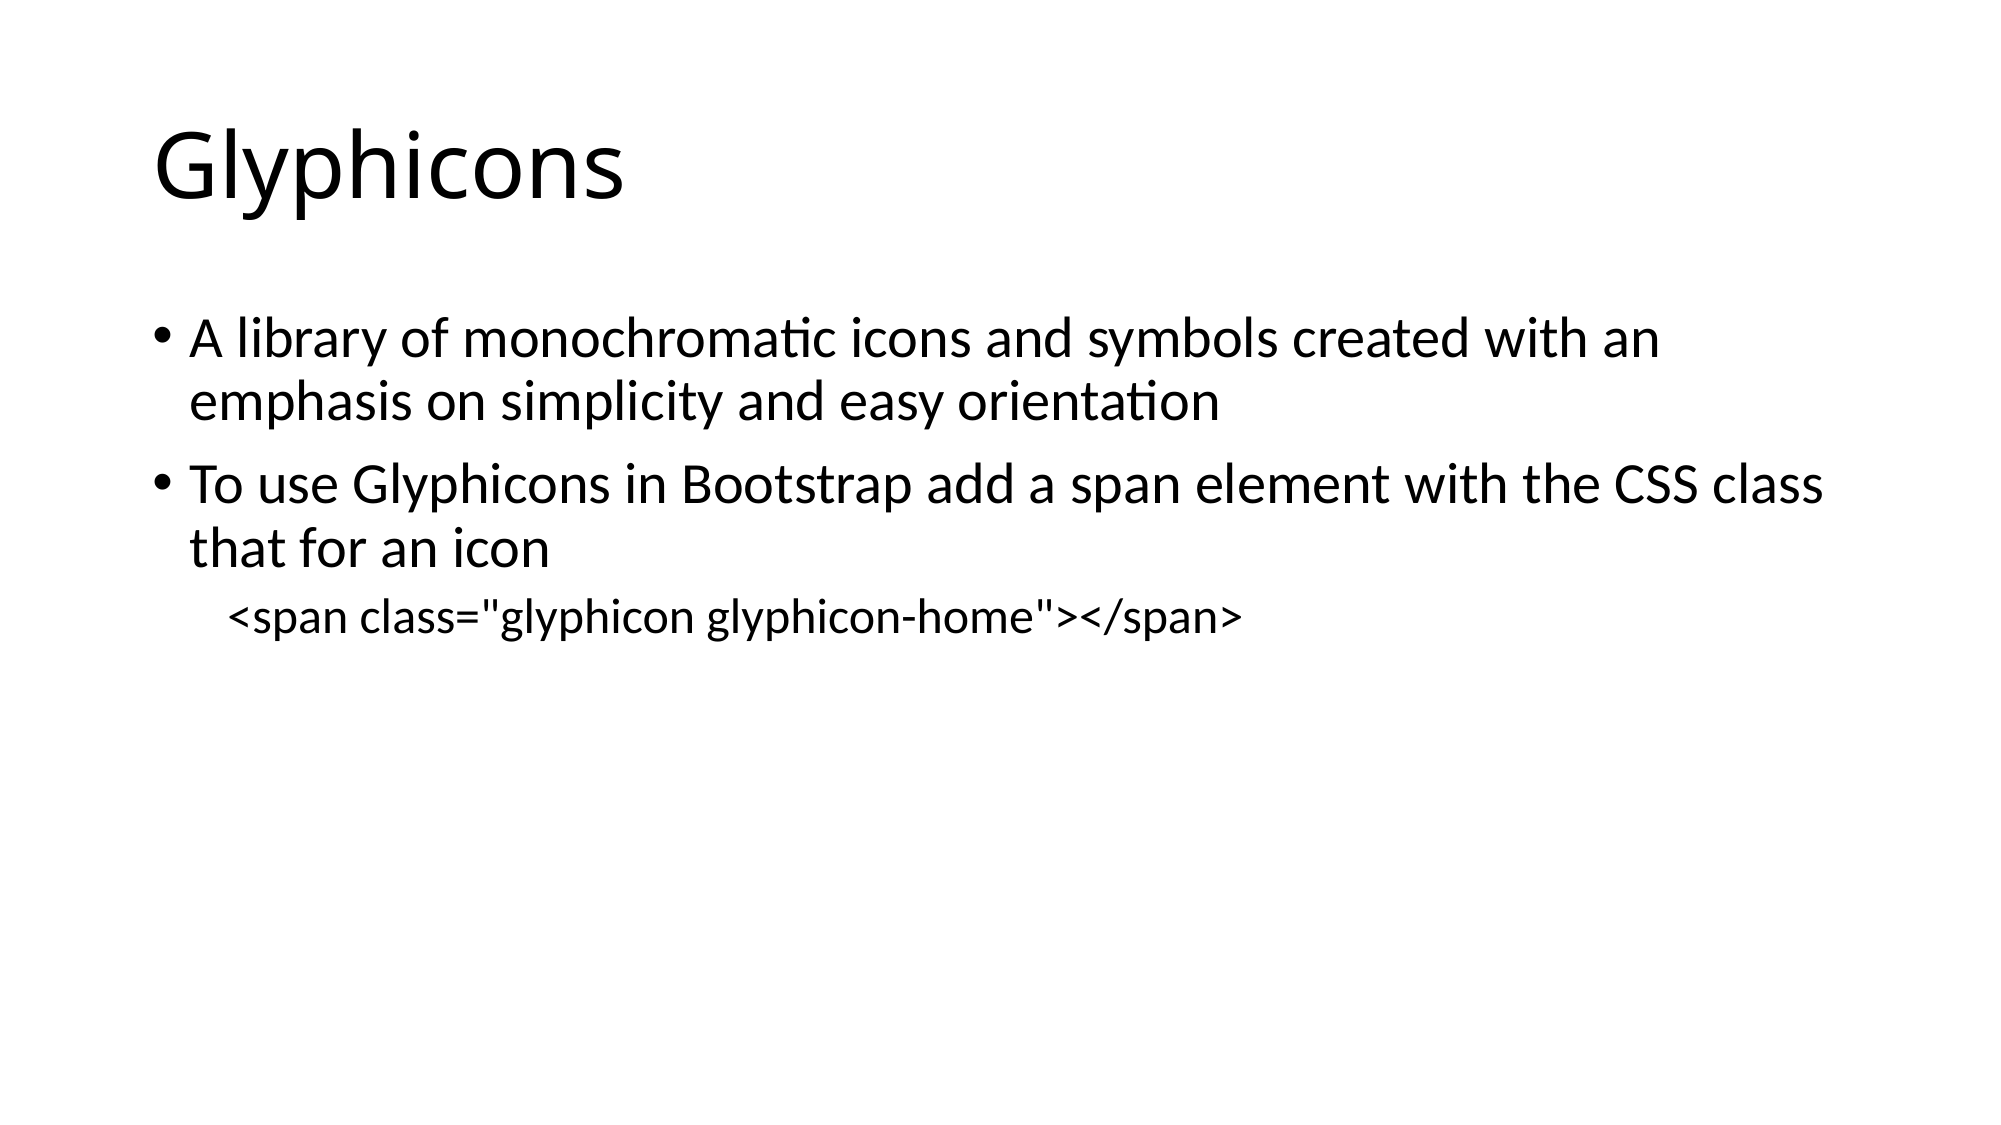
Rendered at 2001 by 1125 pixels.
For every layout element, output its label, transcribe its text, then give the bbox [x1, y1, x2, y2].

title Glyphicons [137, 59, 1863, 278]
list A library of monochromatic icons and symbols created with an emphasis on simplicity and easy orientation To use Glyphicons in Bootstrap add a span element with the CSS class that for an icon <span class="glyphicon glyphicon-home"></span> [137, 299, 1863, 1014]
